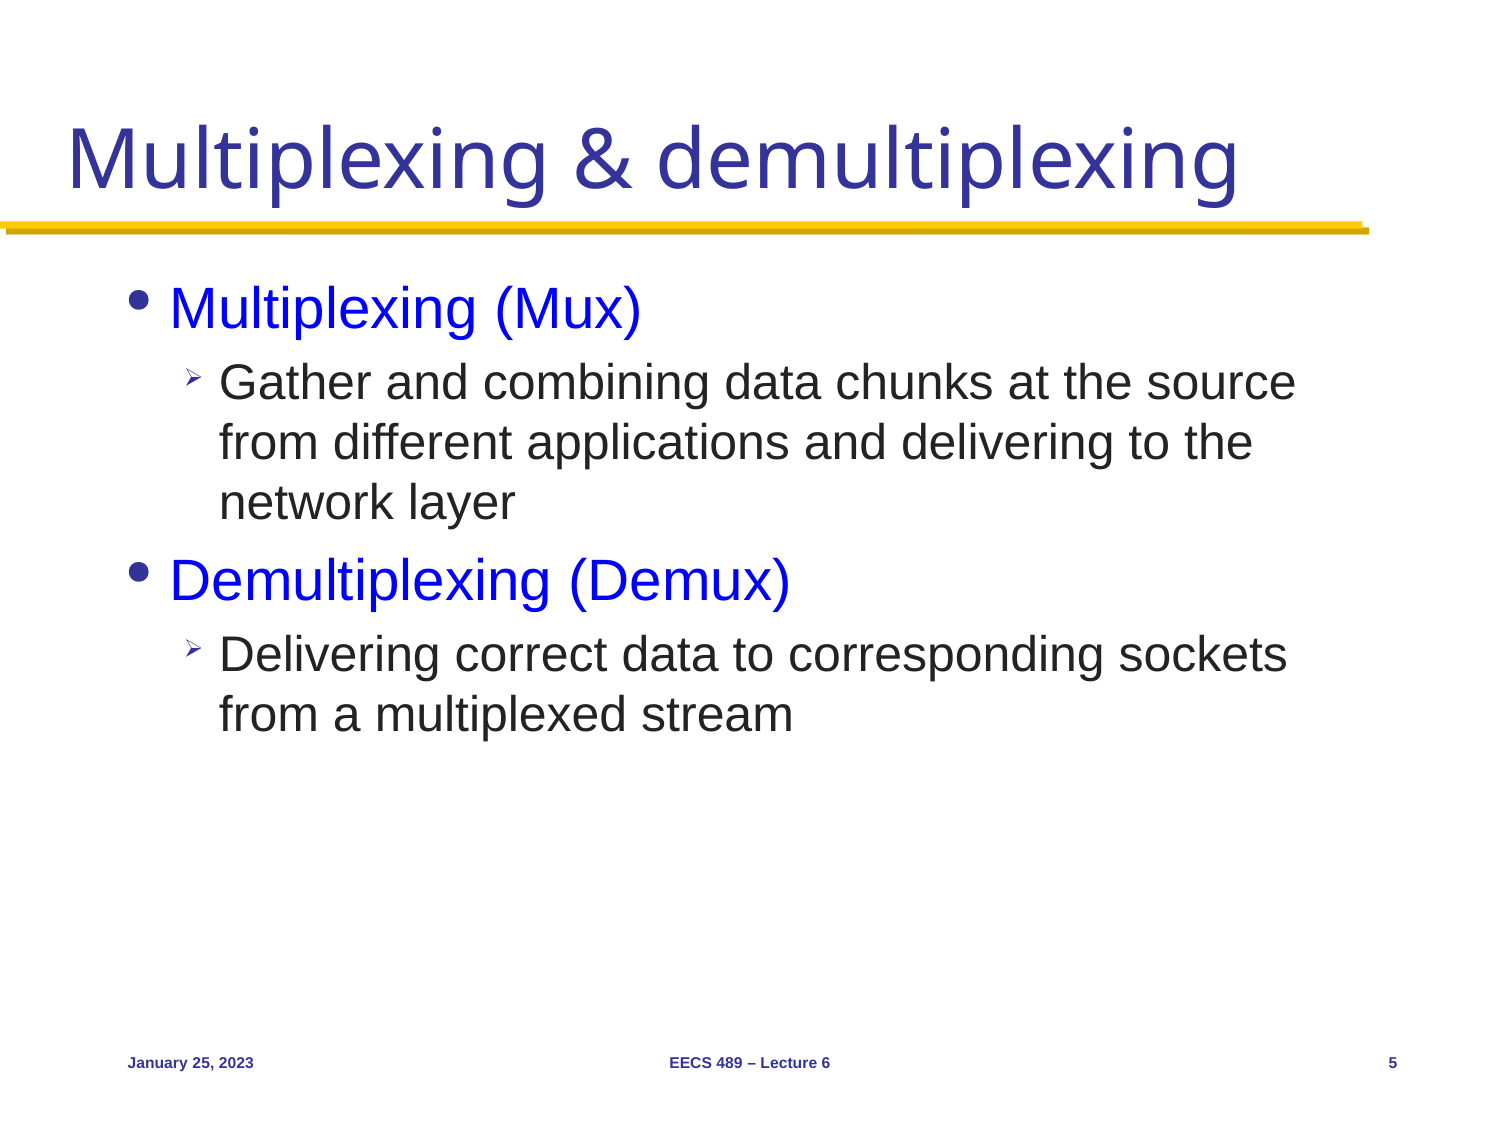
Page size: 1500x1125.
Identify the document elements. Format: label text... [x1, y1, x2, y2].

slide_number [112, 1024, 426, 1101]
footer EECS 489 – Lecture 6 [512, 1024, 988, 1101]
title Multiplexing & demultiplexing [49, 24, 1451, 213]
slide_number 5 [1312, 1024, 1413, 1101]
list Multiplexing (Mux) Gather and combining data chunks at the source from different applications and delivering to the network layer Demultiplexing (Demux) Delivering correct data to corresponding sockets from a multiplexed stream [112, 262, 1413, 988]
